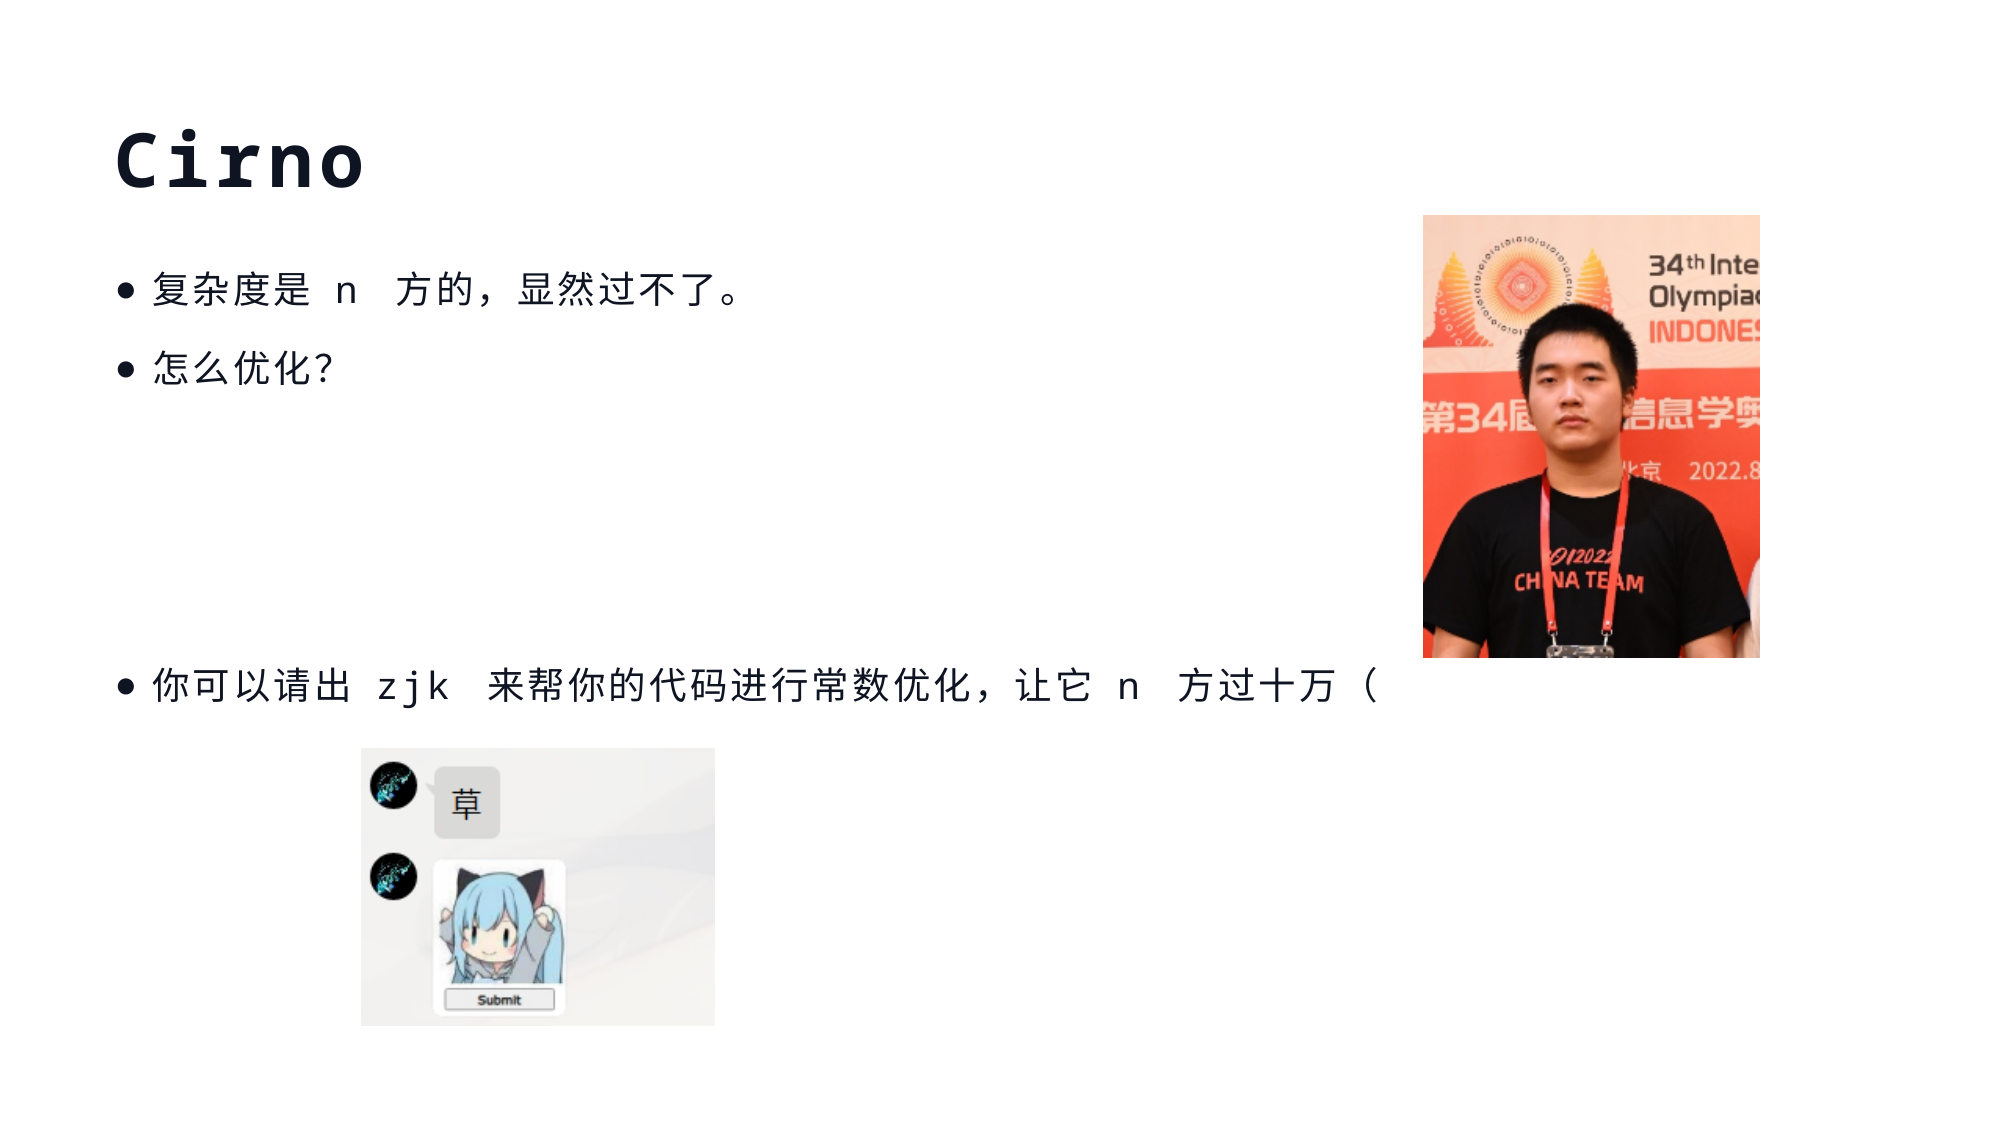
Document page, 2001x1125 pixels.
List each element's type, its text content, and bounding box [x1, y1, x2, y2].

title Cirno [99, 99, 1900, 216]
list 复杂度是 n 方的，显然过不了。 怎么优化？ 你可以请出 zjk 来帮你的代码进行常数优化，让它 n 方过十万（ [99, 244, 1900, 1026]
picture [361, 748, 715, 1026]
picture [1423, 215, 1760, 658]
